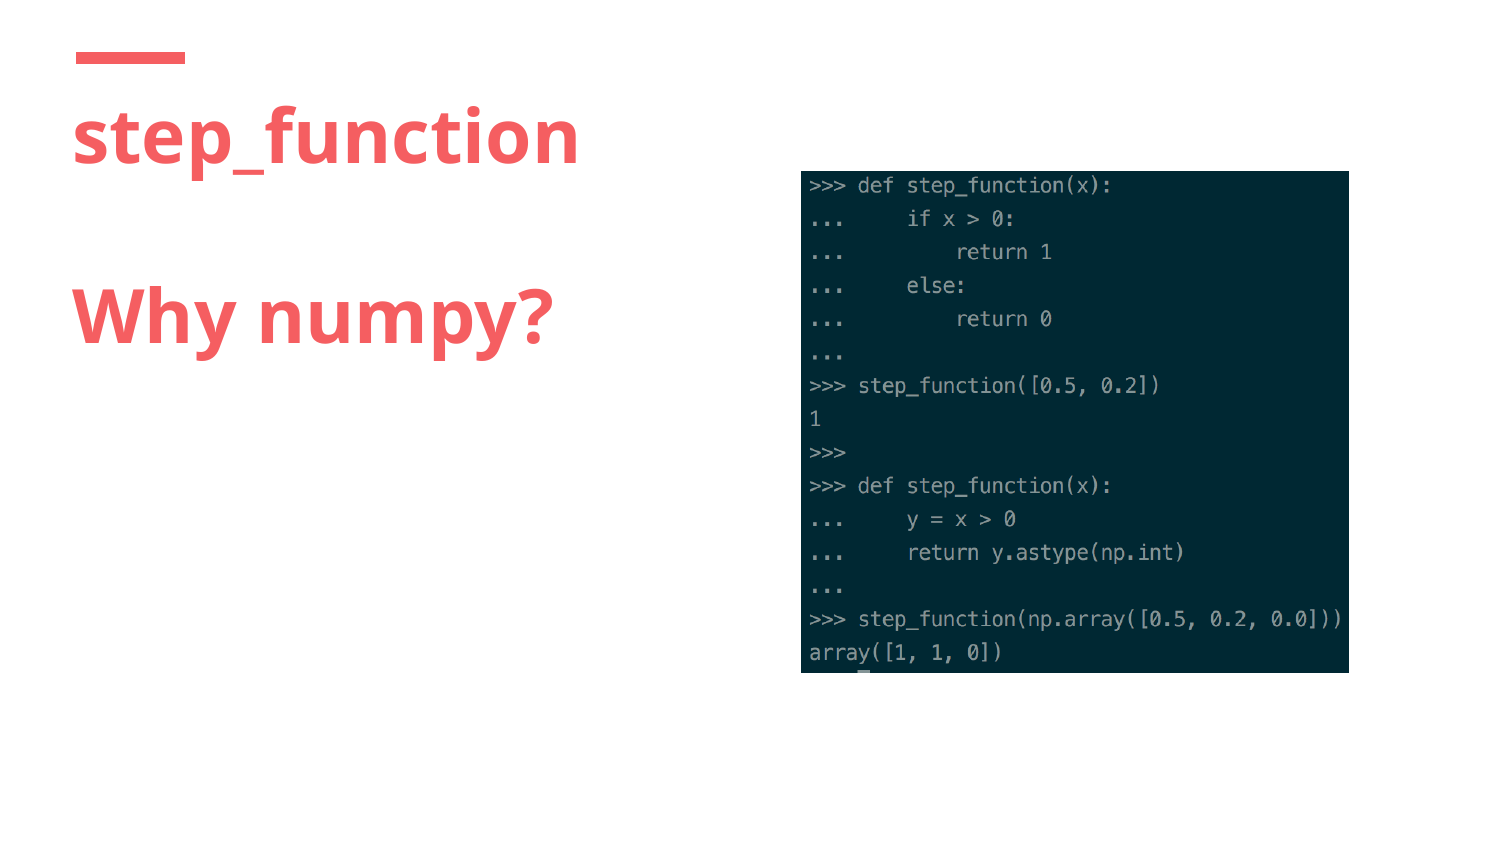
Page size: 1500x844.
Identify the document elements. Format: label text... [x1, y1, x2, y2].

picture [924, 277, 930, 292]
picture [934, 645, 942, 659]
picture [932, 484, 942, 489]
picture [1154, 611, 1160, 625]
picture [933, 546, 941, 556]
title step_function Why numpy? [57, 73, 697, 749]
picture [1006, 615, 1012, 625]
picture [1108, 379, 1112, 390]
picture [1116, 619, 1121, 629]
picture [968, 646, 972, 658]
picture [921, 611, 929, 625]
picture [896, 615, 902, 630]
picture [1031, 181, 1036, 192]
picture [910, 549, 914, 559]
picture [814, 650, 819, 659]
picture [1215, 611, 1221, 623]
picture [897, 645, 905, 659]
picture [1211, 615, 1215, 625]
picture [1018, 179, 1026, 189]
picture [1011, 513, 1015, 523]
picture [872, 612, 880, 625]
picture [1141, 548, 1145, 559]
picture [871, 484, 881, 491]
picture [970, 178, 977, 192]
picture [850, 651, 856, 659]
picture [883, 383, 893, 390]
picture [888, 643, 892, 661]
picture [885, 178, 892, 192]
picture [1151, 548, 1157, 559]
picture [908, 284, 917, 289]
picture [1164, 546, 1172, 556]
picture [1066, 548, 1072, 563]
picture [1045, 311, 1051, 323]
picture [1300, 611, 1306, 623]
picture [968, 316, 978, 324]
picture [921, 179, 929, 189]
picture [1054, 181, 1060, 192]
picture [825, 649, 829, 659]
picture [837, 649, 841, 659]
picture [944, 284, 954, 289]
picture [967, 548, 975, 559]
picture [981, 245, 989, 258]
picture [994, 181, 999, 192]
picture [1042, 545, 1050, 559]
picture [1143, 610, 1147, 628]
picture [983, 615, 987, 625]
picture [1296, 615, 1300, 625]
picture [896, 382, 902, 396]
picture [1278, 613, 1282, 623]
picture [969, 612, 977, 625]
picture [1176, 611, 1183, 617]
